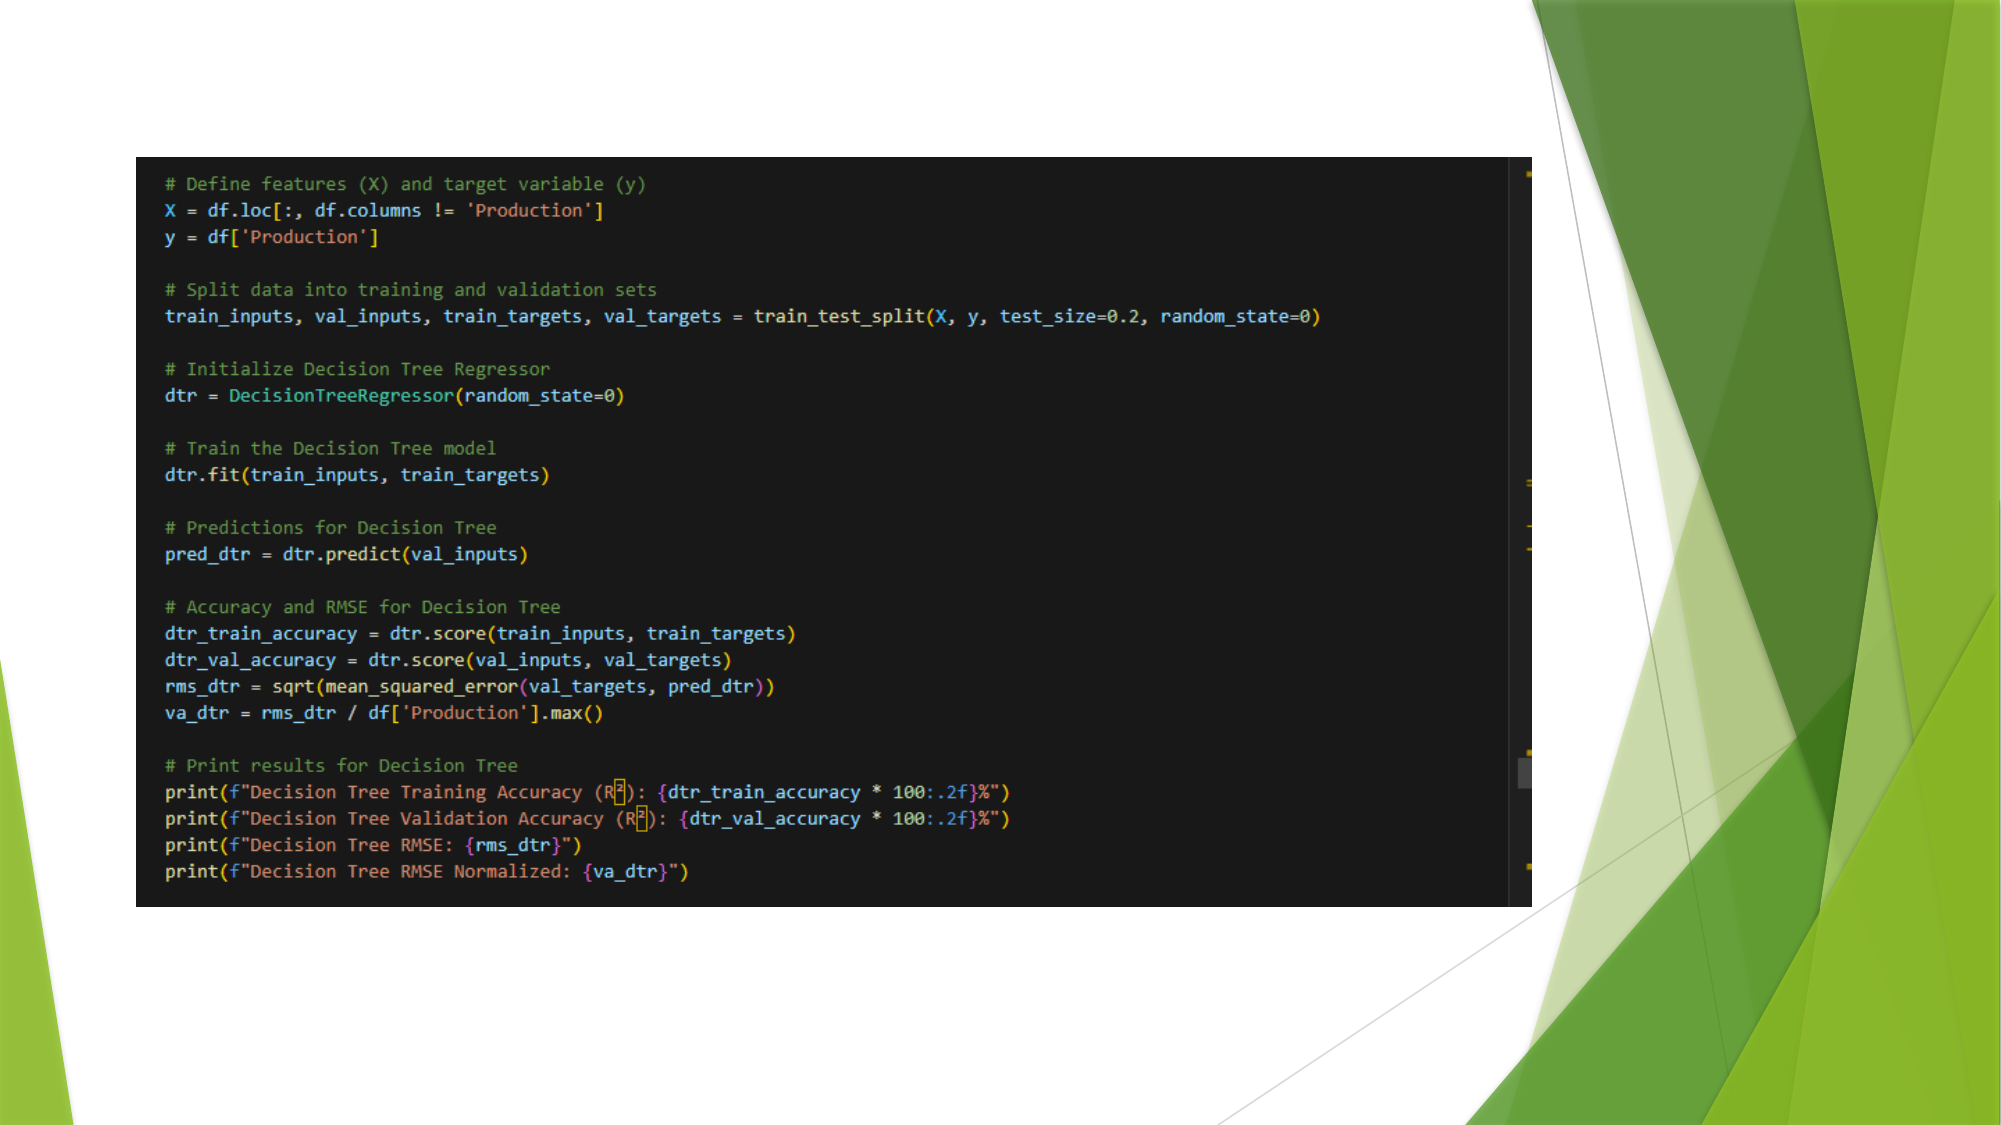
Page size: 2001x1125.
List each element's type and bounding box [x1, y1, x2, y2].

picture [135, 157, 1533, 908]
text_box [113, 113, 1912, 952]
